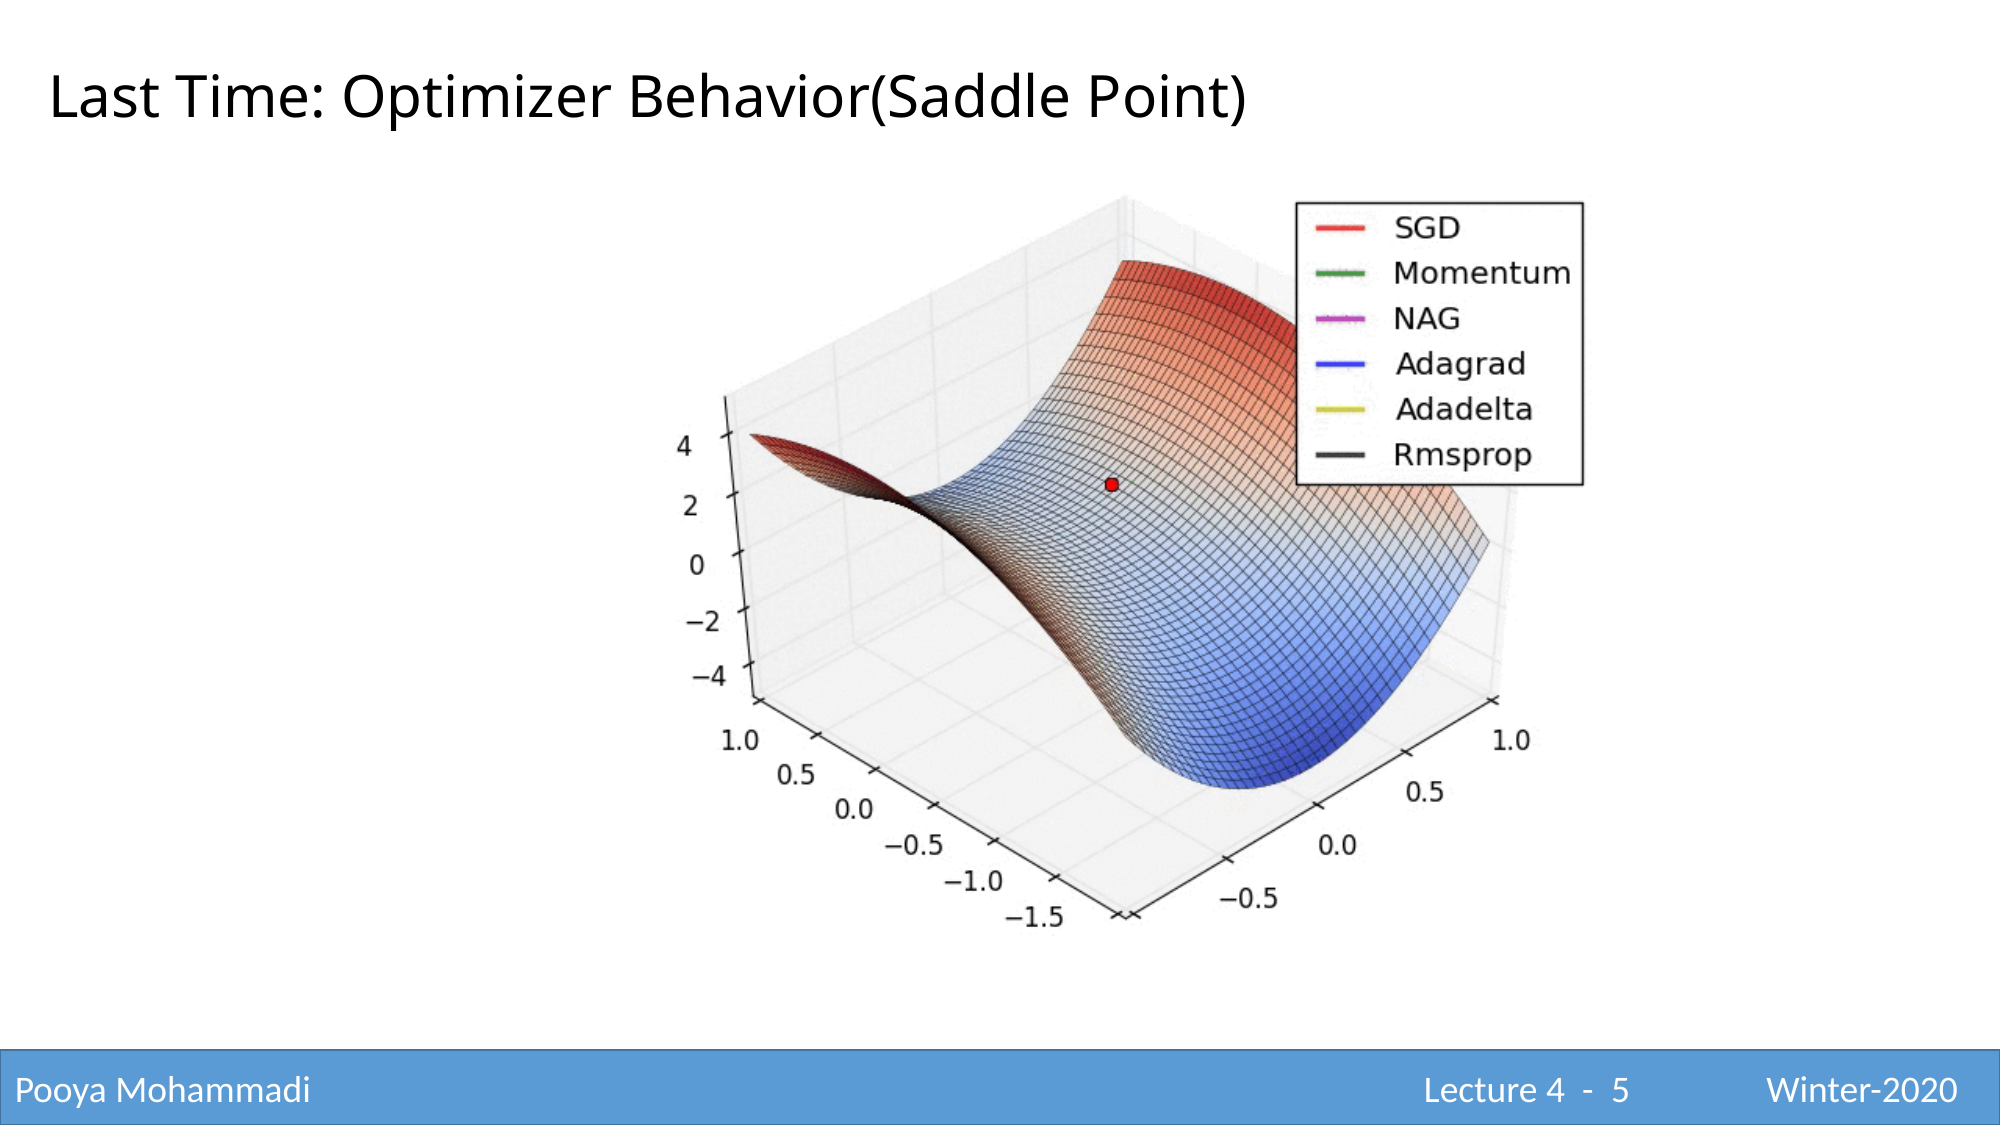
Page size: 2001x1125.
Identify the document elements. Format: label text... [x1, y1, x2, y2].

text_box Pooya Mohammadi Lecture 4 - 5 Winter-2020 [0, 1049, 2000, 1125]
picture [628, 187, 1598, 938]
text_box Last Time: Optimizer Behavior(Saddle Point) [33, 51, 1931, 137]
